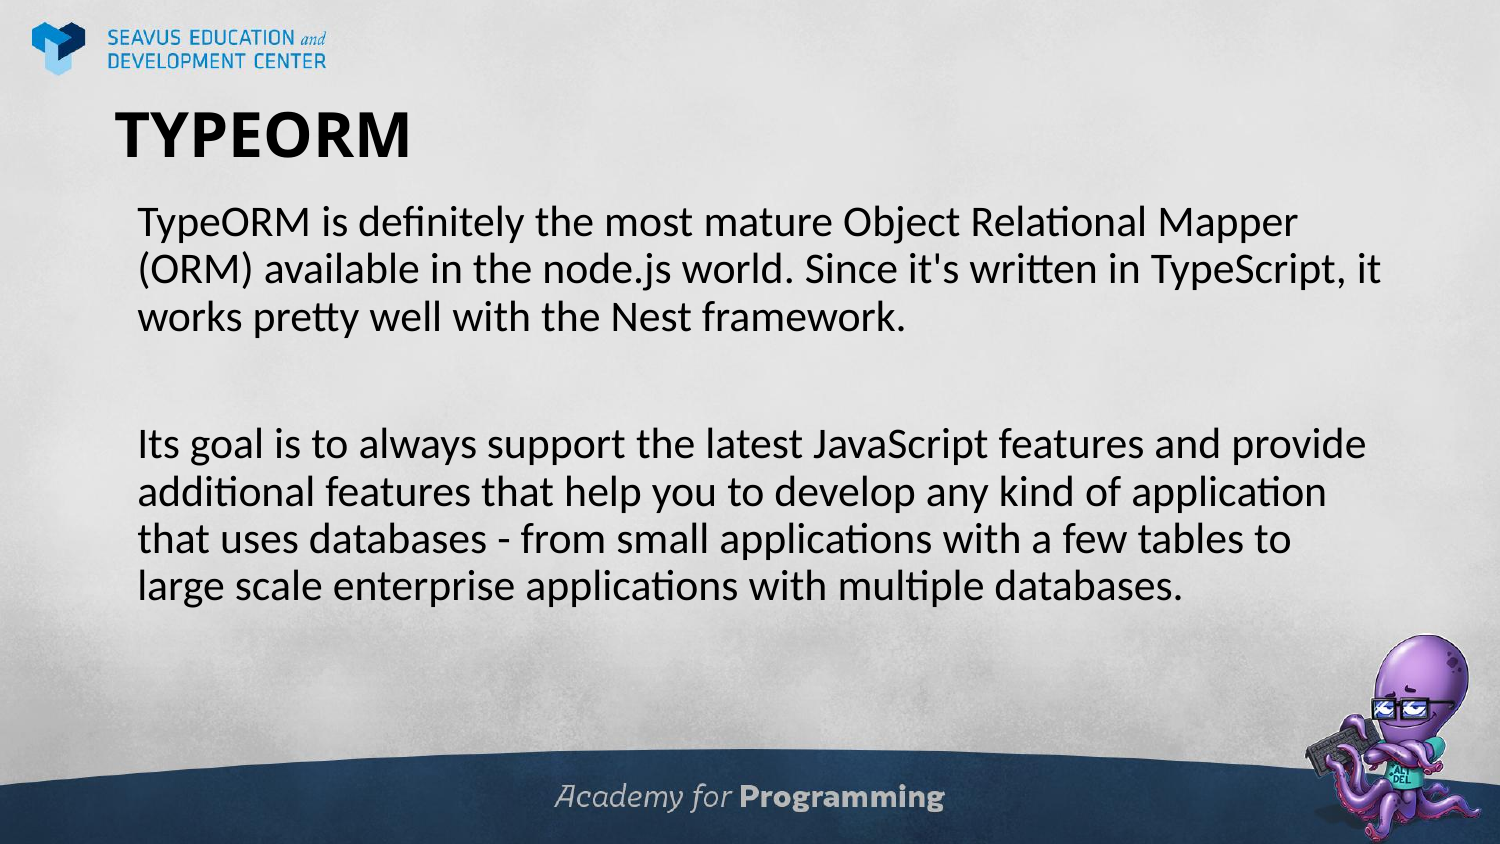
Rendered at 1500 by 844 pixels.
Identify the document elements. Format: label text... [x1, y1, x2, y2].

list TypeORM is definitely the most mature Object Relational Mapper (ORM) available in the node.js world. Since it's written in TypeScript, it works pretty well with the Nest framework. Its goal is to always support the latest JavaScript features and provide additional features that help you to develop any kind of application that uses databases - from small applications with a few tables to large scale enterprise applications with multiple databases. [103, 193, 1397, 729]
picture [0, 0, 1500, 844]
title TYPEORM [103, 70, 1366, 193]
